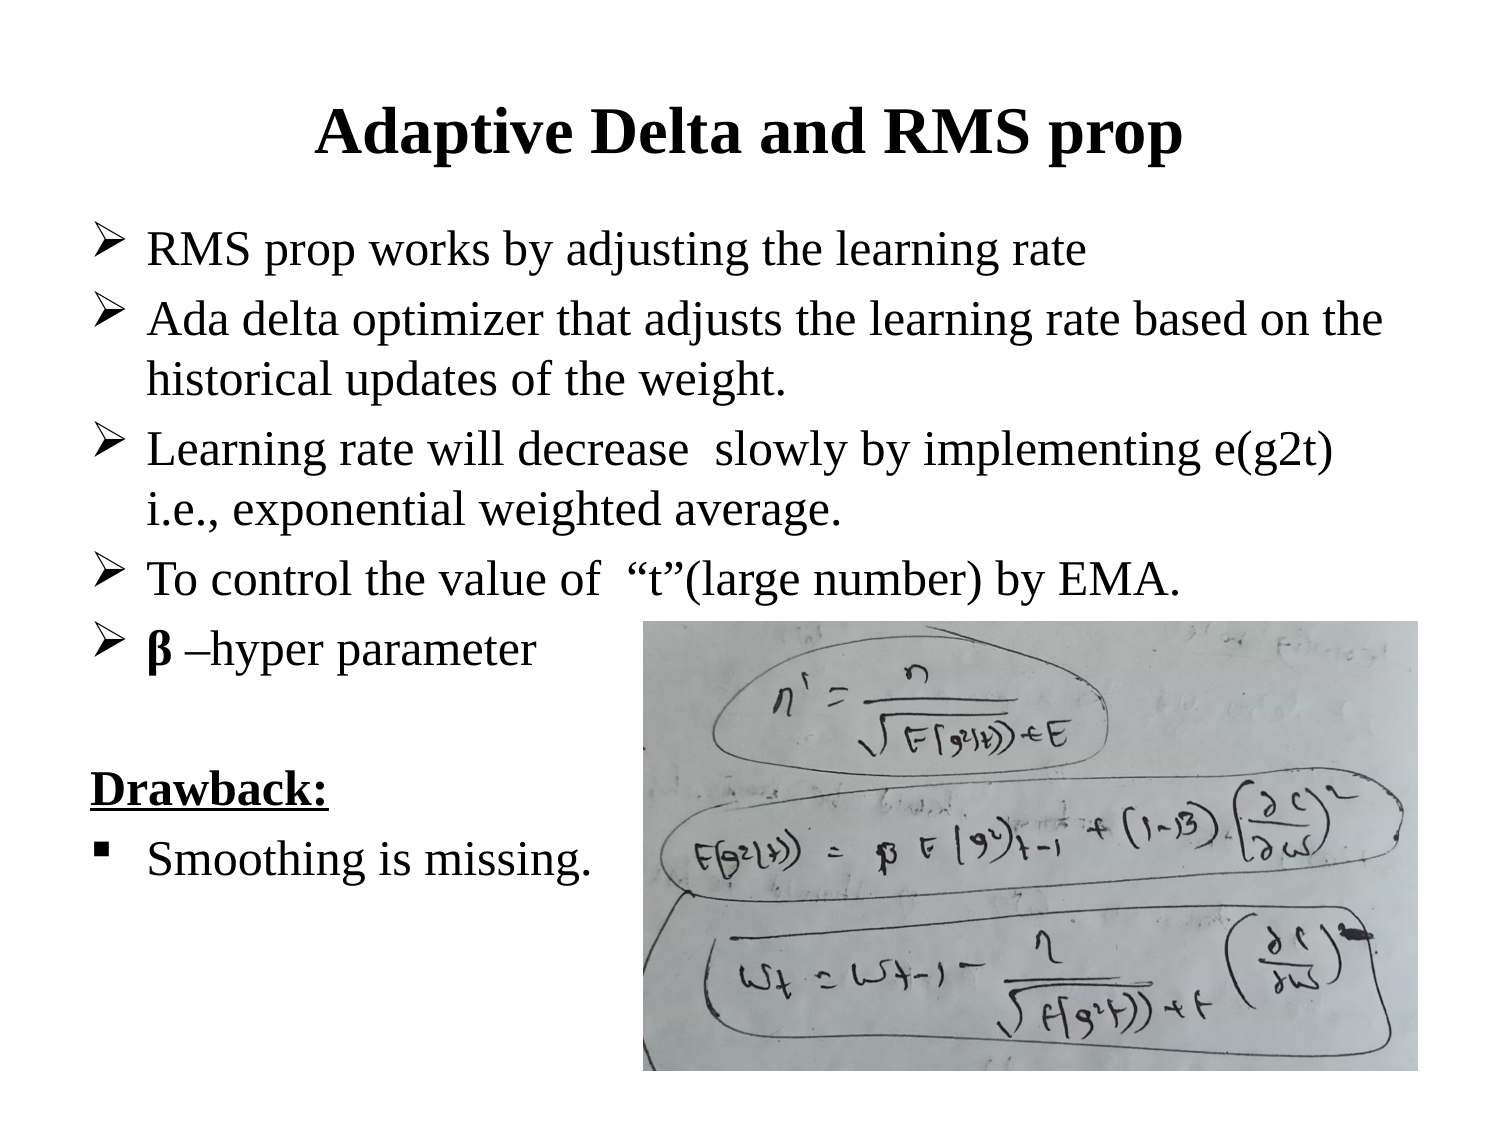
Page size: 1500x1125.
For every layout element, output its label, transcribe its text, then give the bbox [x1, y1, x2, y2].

list RMS prop works by adjusting the learning rate Ada delta optimizer that adjusts the learning rate based on the historical updates of the weight. Learning rate will decrease slowly by implementing e(g2t) i.e., exponential weighted average. To control the value of “t”(large number) by EMA. β –hyper parameter Drawback: Smoothing is missing. [75, 208, 1425, 1094]
picture [643, 621, 1418, 1071]
title Adaptive Delta and RMS prop [75, 45, 1425, 208]
